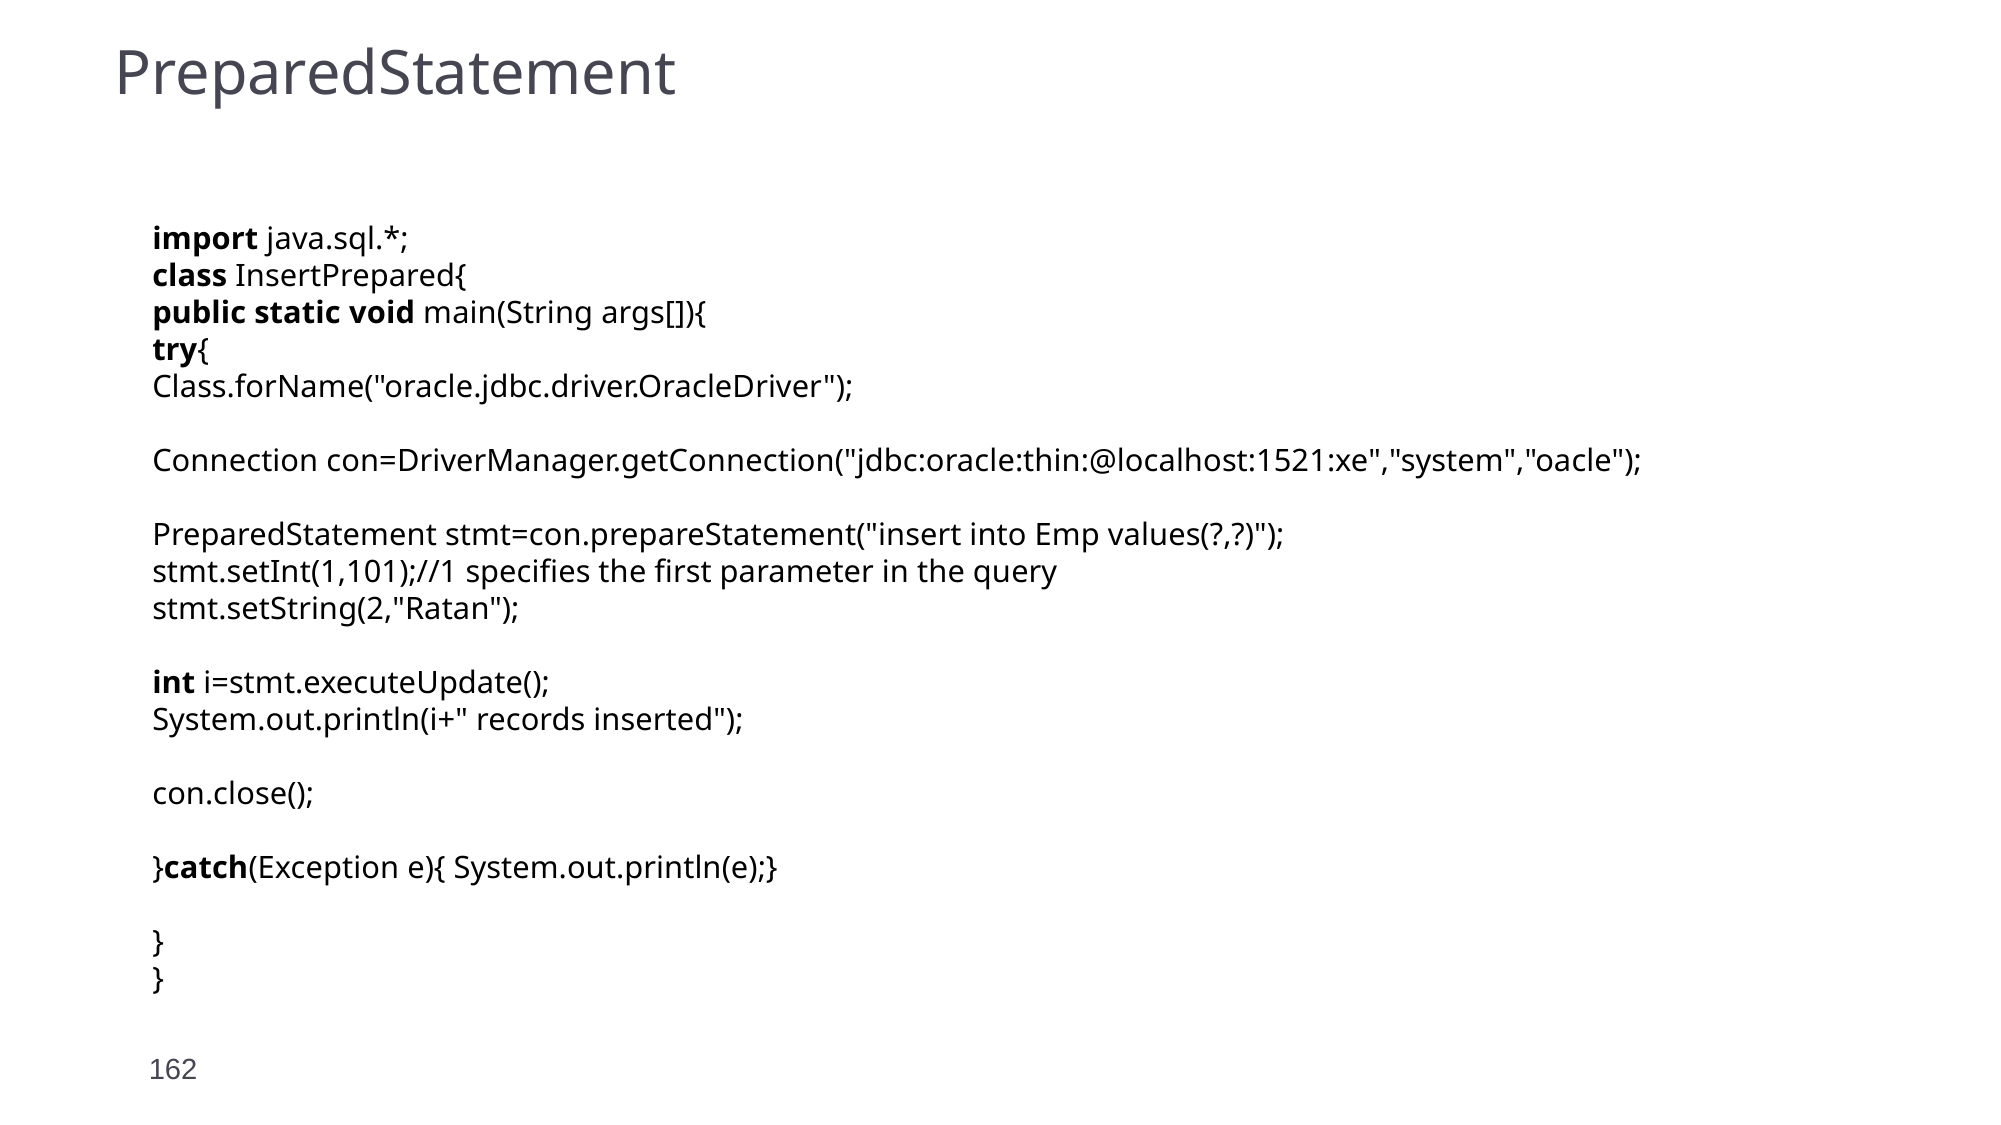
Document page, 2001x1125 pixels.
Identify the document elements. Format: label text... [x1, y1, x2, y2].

list import java.sql.*; class InsertPrepared{ public static void main(String args[]){ try{ Class.forName("oracle.jdbc.driver.OracleDriver"); Connection con=DriverManager.getConnection("jdbc:oracle:thin:@localhost:1521:xe","system","oacle"); PreparedStatement stmt=con.prepareStatement("insert into Emp values(?,?)"); stmt.setInt(1,101);//1 specifies the first parameter in the query stmt.setString(2,"Ratan"); int i=stmt.executeUpdate(); System.out.println(i+" records inserted"); con.close(); }catch(Exception e){ System.out.println(e);} } } [137, 210, 1863, 1014]
title PreparedStatement [99, 24, 1900, 188]
slide_number 162 [133, 1042, 568, 1103]
